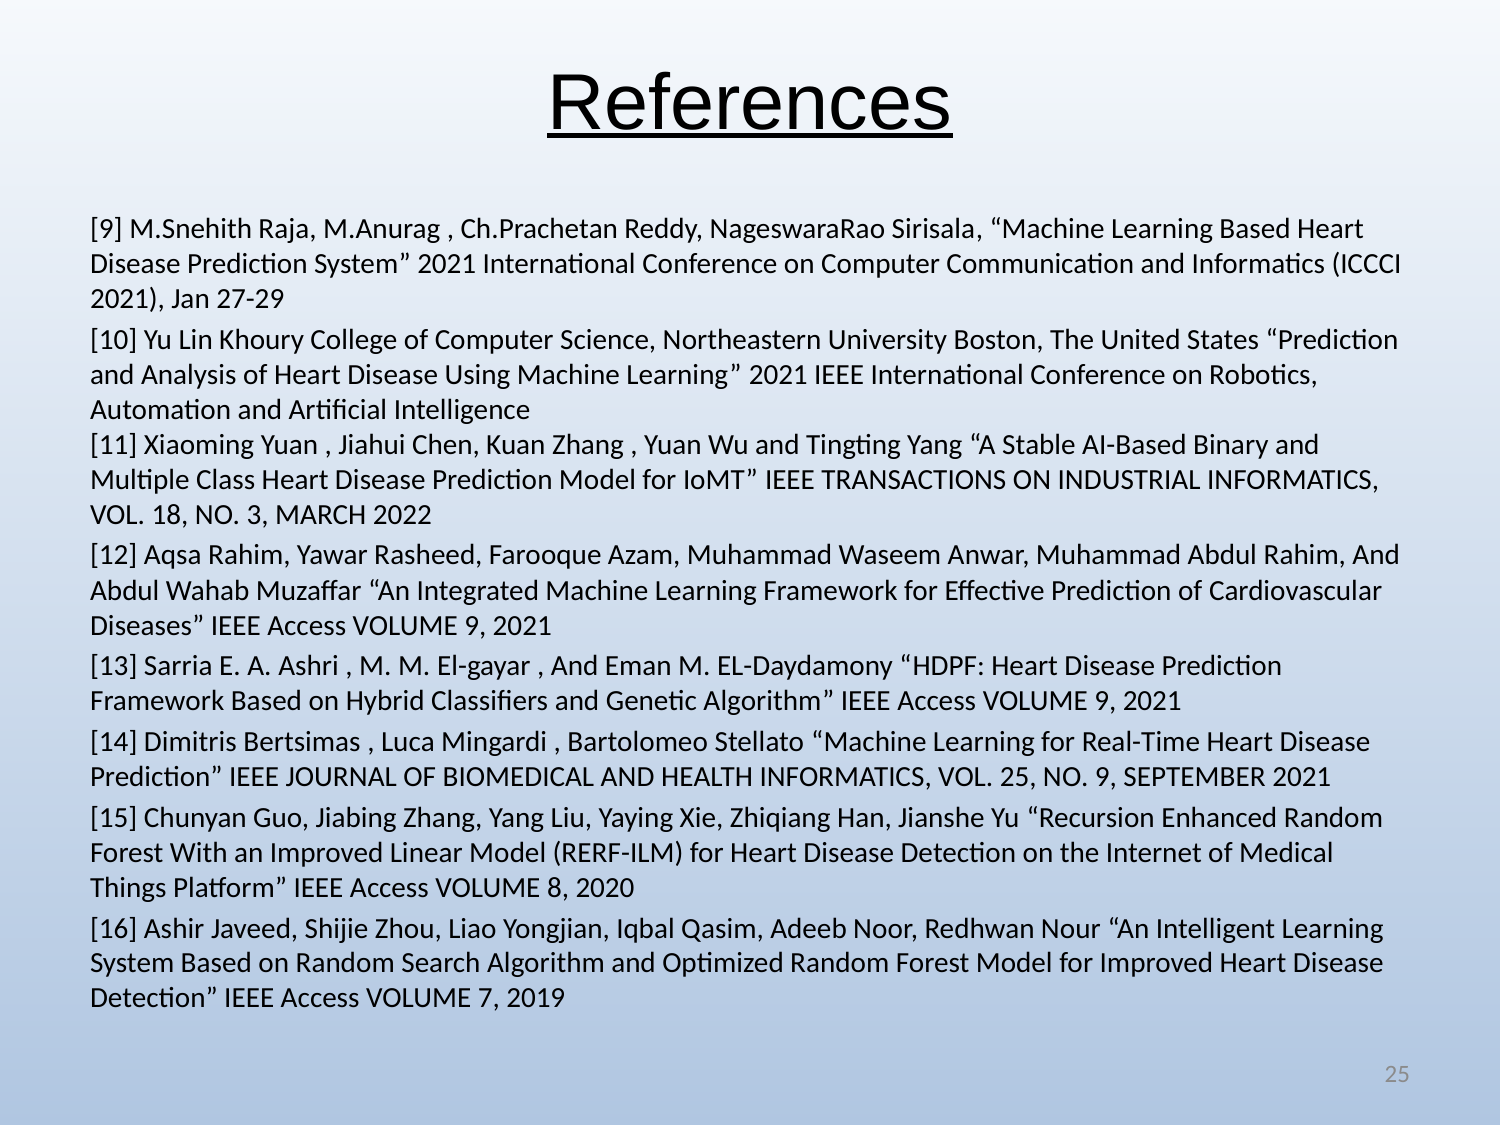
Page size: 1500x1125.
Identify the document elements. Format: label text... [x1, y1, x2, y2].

list [9] M.Snehith Raja, M.Anurag , Ch.Prachetan Reddy, NageswaraRao Sirisala, “Machine Learning Based Heart Disease Prediction System” 2021 International Conference on Computer Communication and Informatics (ICCCI 2021), Jan 27-29 [10] Yu Lin Khoury College of Computer Science, Northeastern University Boston, The United States “Prediction and Analysis of Heart Disease Using Machine Learning” 2021 IEEE International Conference on Robotics, Automation and Artificial Intelligence [11] Xiaoming Yuan , Jiahui Chen, Kuan Zhang , Yuan Wu and Tingting Yang “A Stable AI-Based Binary and Multiple Class Heart Disease Prediction Model for IoMT” IEEE TRANSACTIONS ON INDUSTRIAL INFORMATICS, VOL. 18, NO. 3, MARCH 2022 [12] Aqsa Rahim, Yawar Rasheed, Farooque Azam, Muhammad Waseem Anwar, Muhammad Abdul Rahim, And Abdul Wahab Muzaffar “An Integrated Machine Learning Framework for Effective Prediction of Cardiovascular Diseases” IEEE Access VOLUME 9, 2021 [13] Sarria E. A. Ashri , M. M. El-gayar , And Eman M. EL-Daydamony “HDPF: Heart Disease Prediction Framework Based on Hybrid Classifiers and Genetic Algorithm” IEEE Access VOLUME 9, 2021 [14] Dimitris Bertsimas , Luca Mingardi , Bartolomeo Stellato “Machine Learning for Real-Time Heart Disease Prediction” IEEE JOURNAL OF BIOMEDICAL AND HEALTH INFORMATICS, VOL. 25, NO. 9, SEPTEMBER 2021 [15] Chunyan Guo, Jiabing Zhang, Yang Liu, Yaying Xie, Zhiqiang Han, Jianshe Yu “Recursion Enhanced Random Forest With an Improved Linear Model (RERF-ILM) for Heart Disease Detection on the Internet of Medical Things Platform” IEEE Access VOLUME 8, 2020 [16] Ashir Javeed, Shijie Zhou, Liao Yongjian, Iqbal Qasim, Adeeb Noor, Redhwan Nour “An Intelligent Learning System Based on Random Search Algorithm and Optimized Random Forest Model for Improved Heart Disease Detection” IEEE Access VOLUME 7, 2019 [74, 201, 1426, 1070]
slide_number 25 [1074, 1042, 1425, 1103]
title References [74, 44, 1426, 151]
